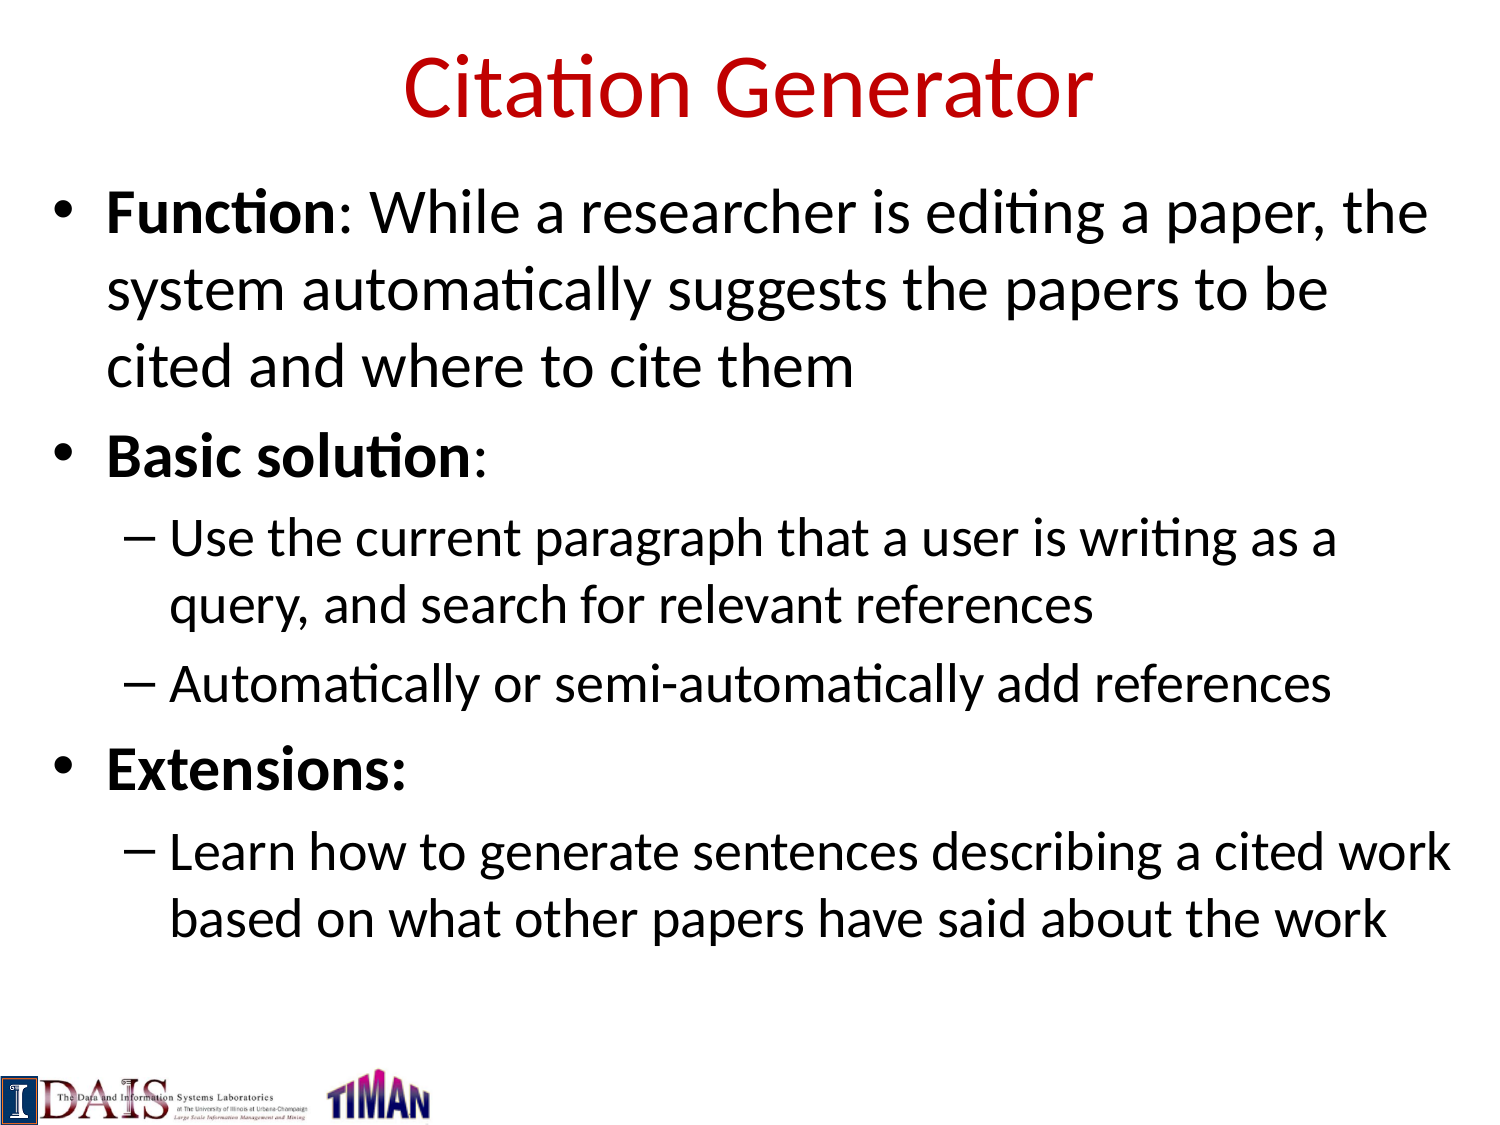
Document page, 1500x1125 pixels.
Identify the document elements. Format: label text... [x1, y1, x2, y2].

list Function: While a researcher is editing a paper, the system automatically suggests the papers to be cited and where to cite them Basic solution: Use the current paragraph that a user is writing as a query, and search for relevant references Automatically or semi-automatically add references Extensions: Learn how to generate sentences describing a cited work based on what other papers have said about the work [37, 162, 1475, 1000]
picture [0, 1064, 438, 1125]
title Citation Generator [0, 0, 1500, 163]
